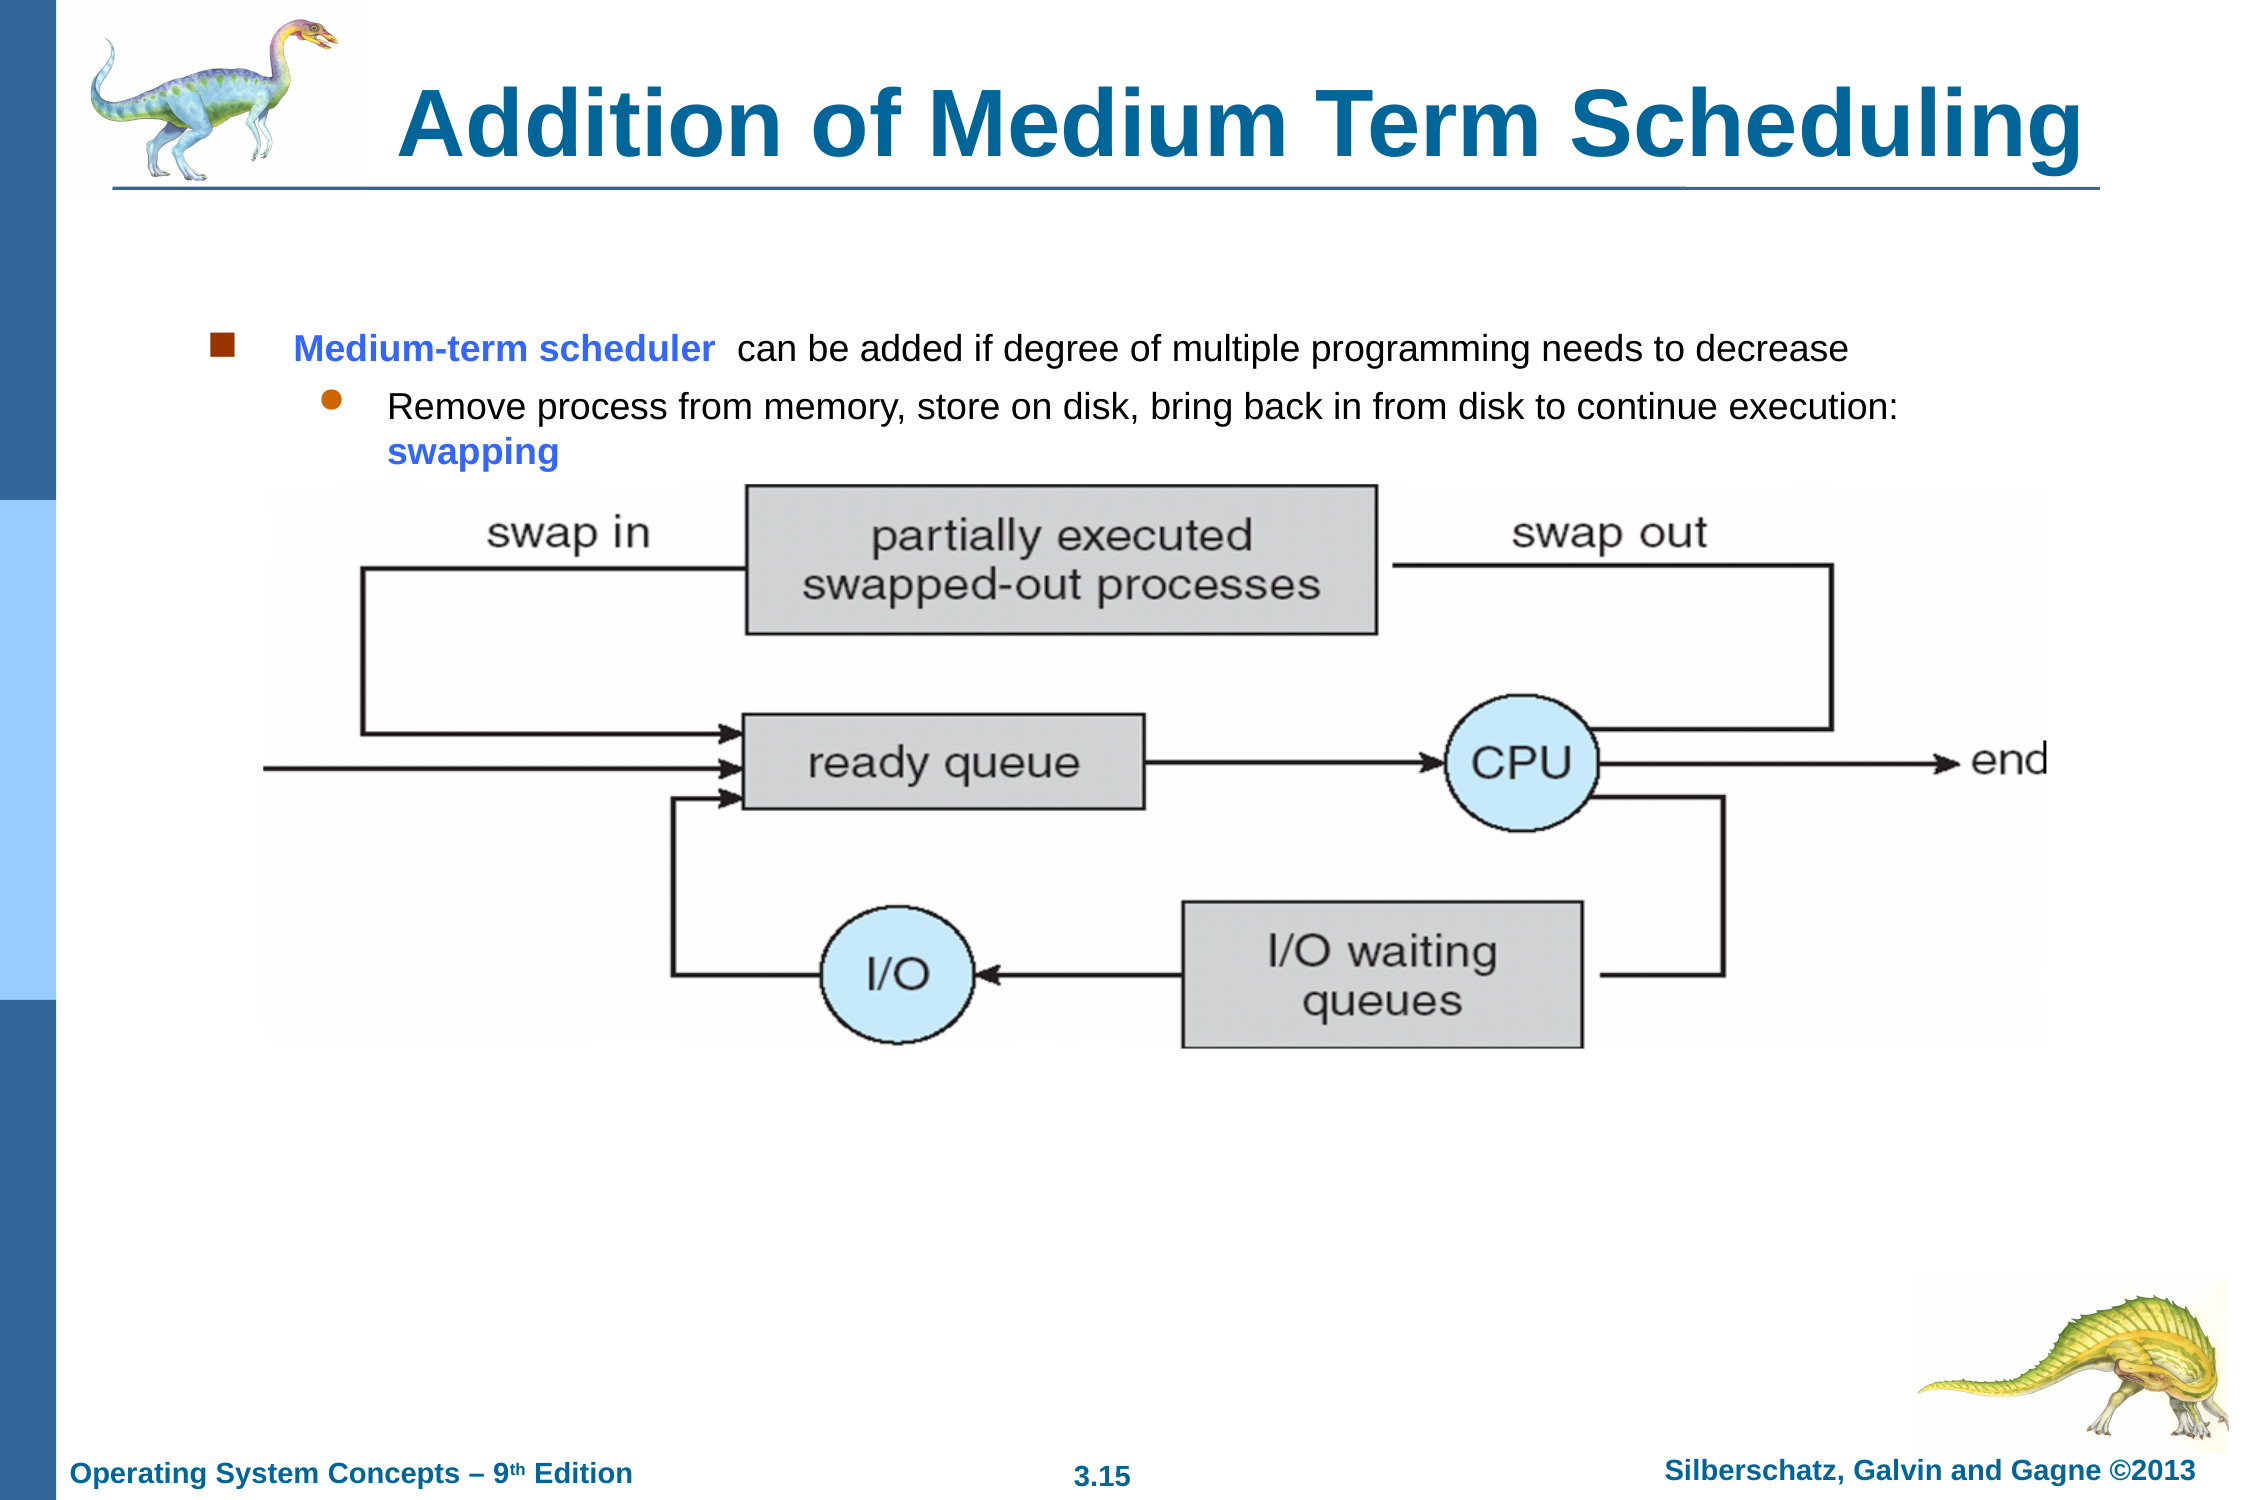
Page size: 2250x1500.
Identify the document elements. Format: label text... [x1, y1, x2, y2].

picture [70, 0, 365, 199]
text_box Medium-term scheduler can be added if degree of multiple programming needs to decrease Remove process from memory, store on disk, bring back in from disk to continue execution: swapping [198, 316, 1971, 1268]
picture [1913, 1279, 2229, 1453]
picture [253, 475, 2058, 1059]
title Addition of Medium Term Scheduling [228, 60, 2250, 187]
